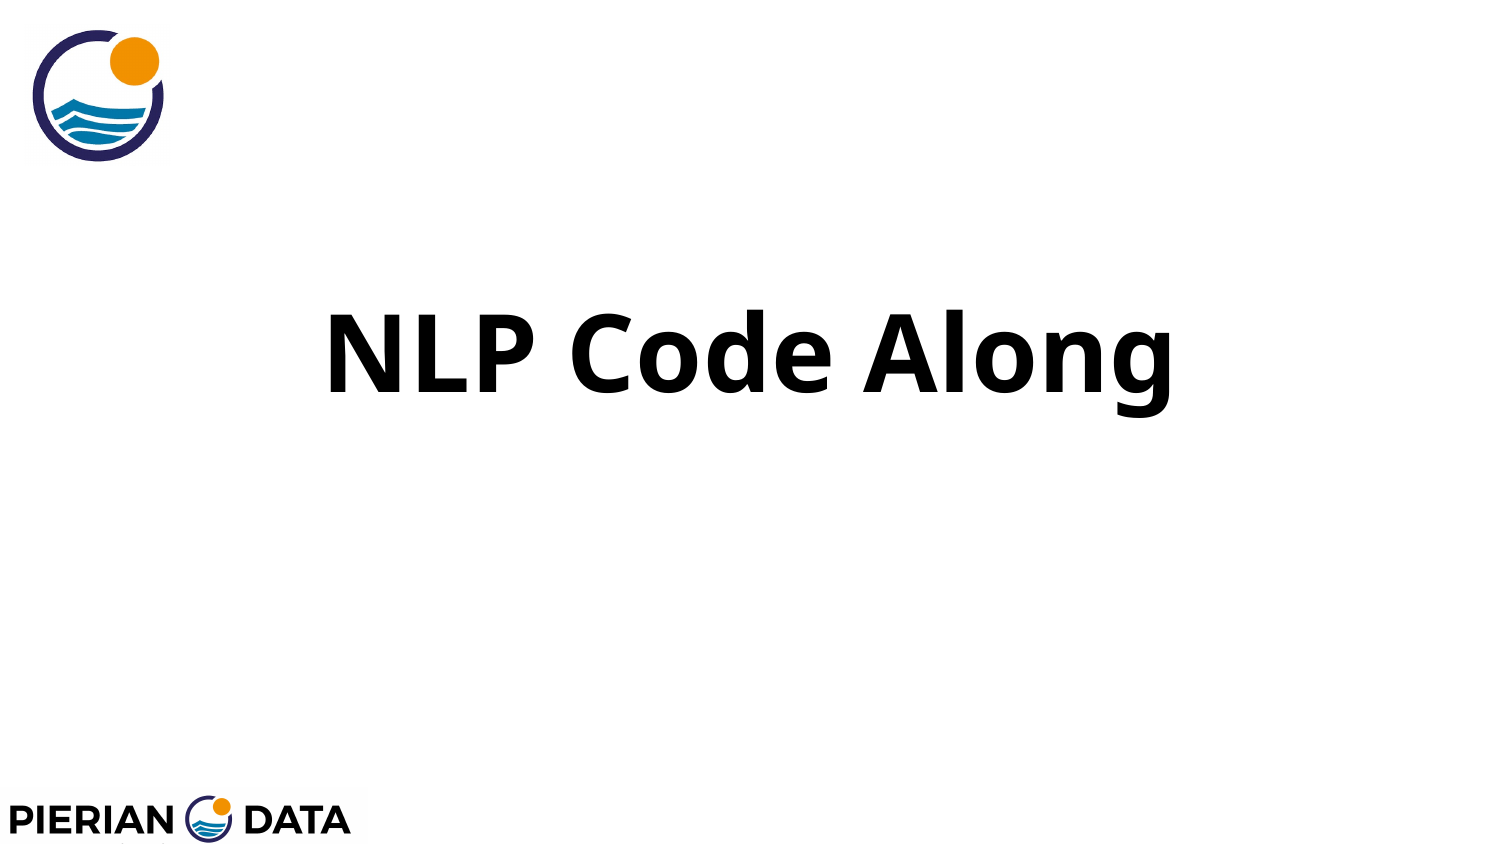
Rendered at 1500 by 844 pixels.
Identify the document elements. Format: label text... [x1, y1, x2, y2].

picture [24, 24, 172, 167]
picture [0, 787, 368, 844]
title NLP Code Along [19, 253, 1480, 429]
